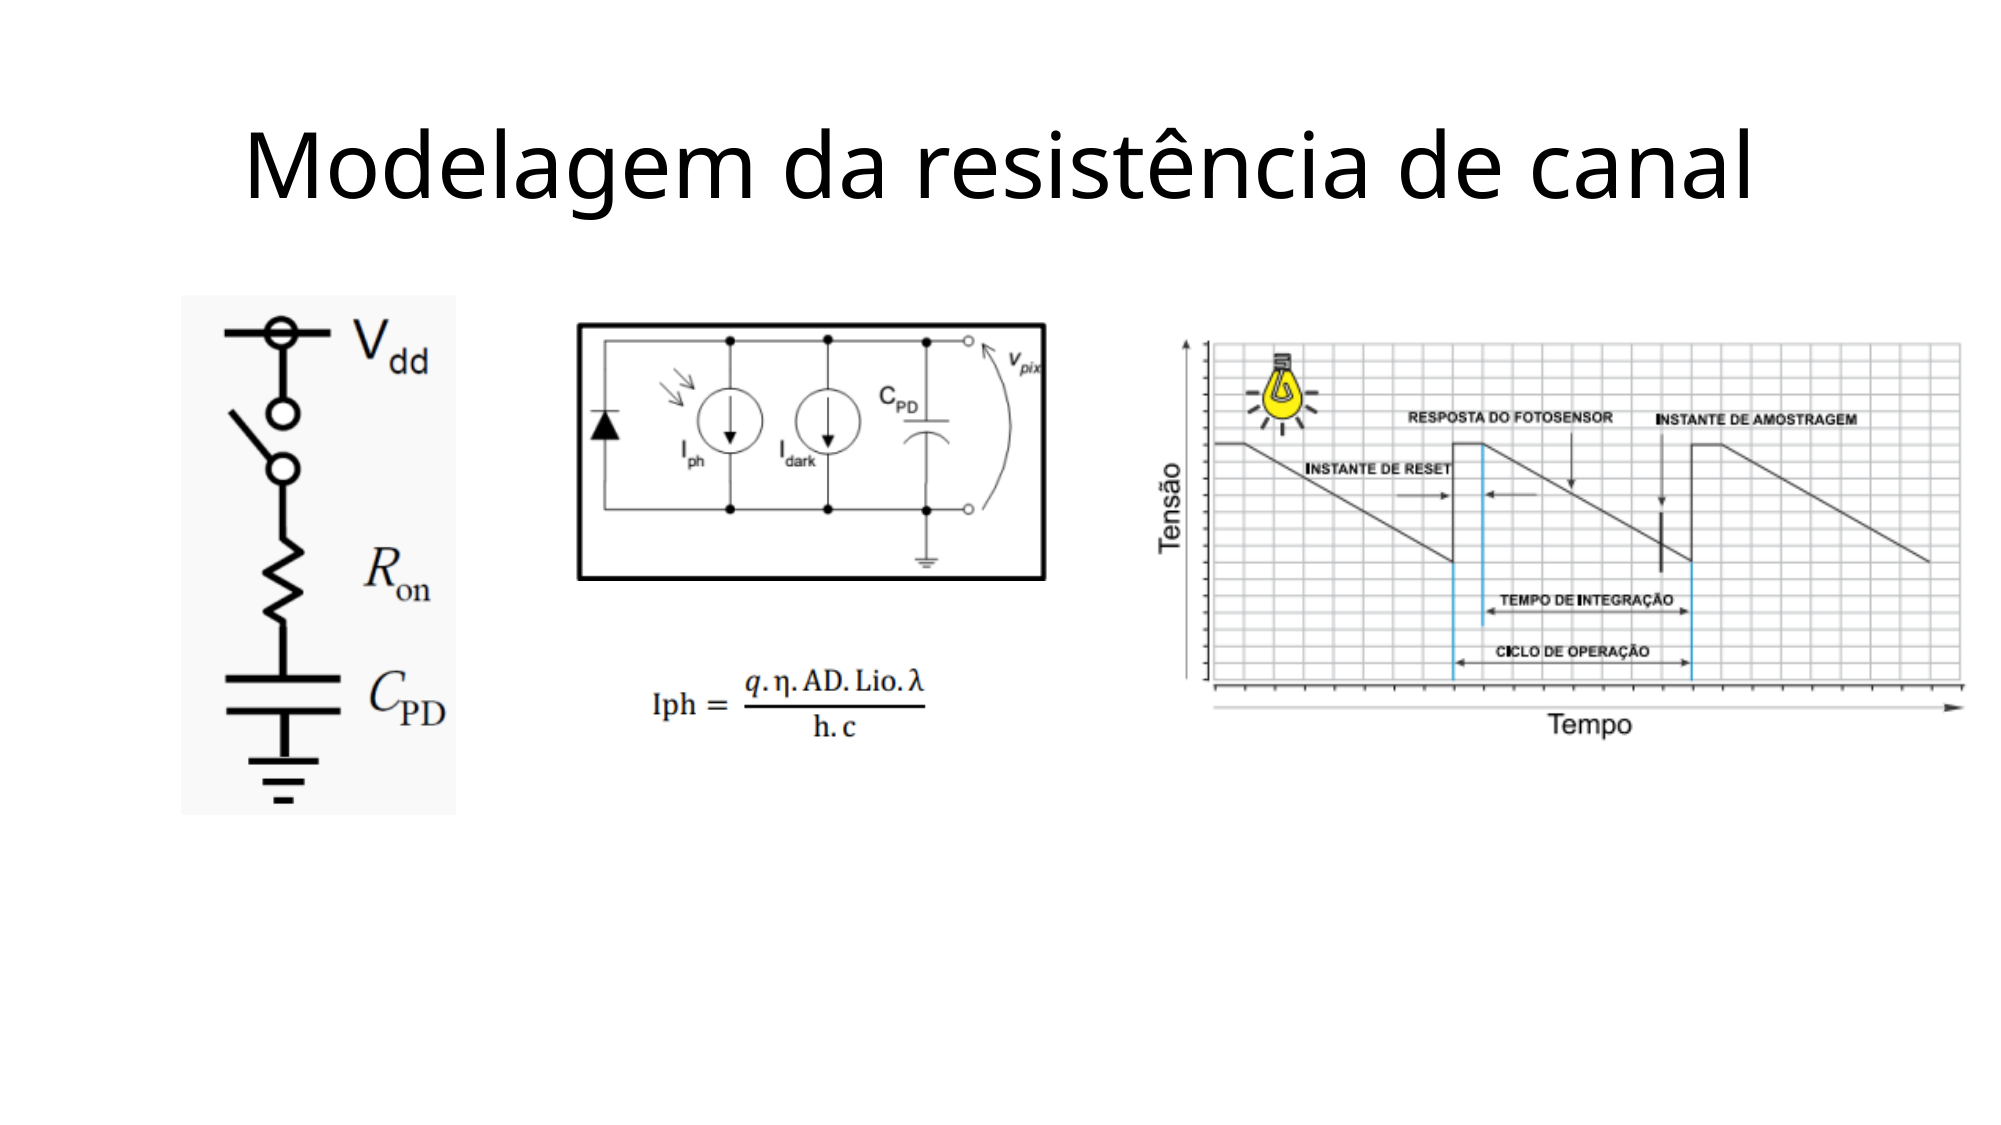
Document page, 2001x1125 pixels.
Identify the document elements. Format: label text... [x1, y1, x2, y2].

picture [569, 321, 1050, 581]
picture [652, 650, 938, 743]
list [1135, 321, 1974, 743]
title Modelagem da resistência de canal [137, 59, 1863, 278]
picture [181, 291, 456, 818]
